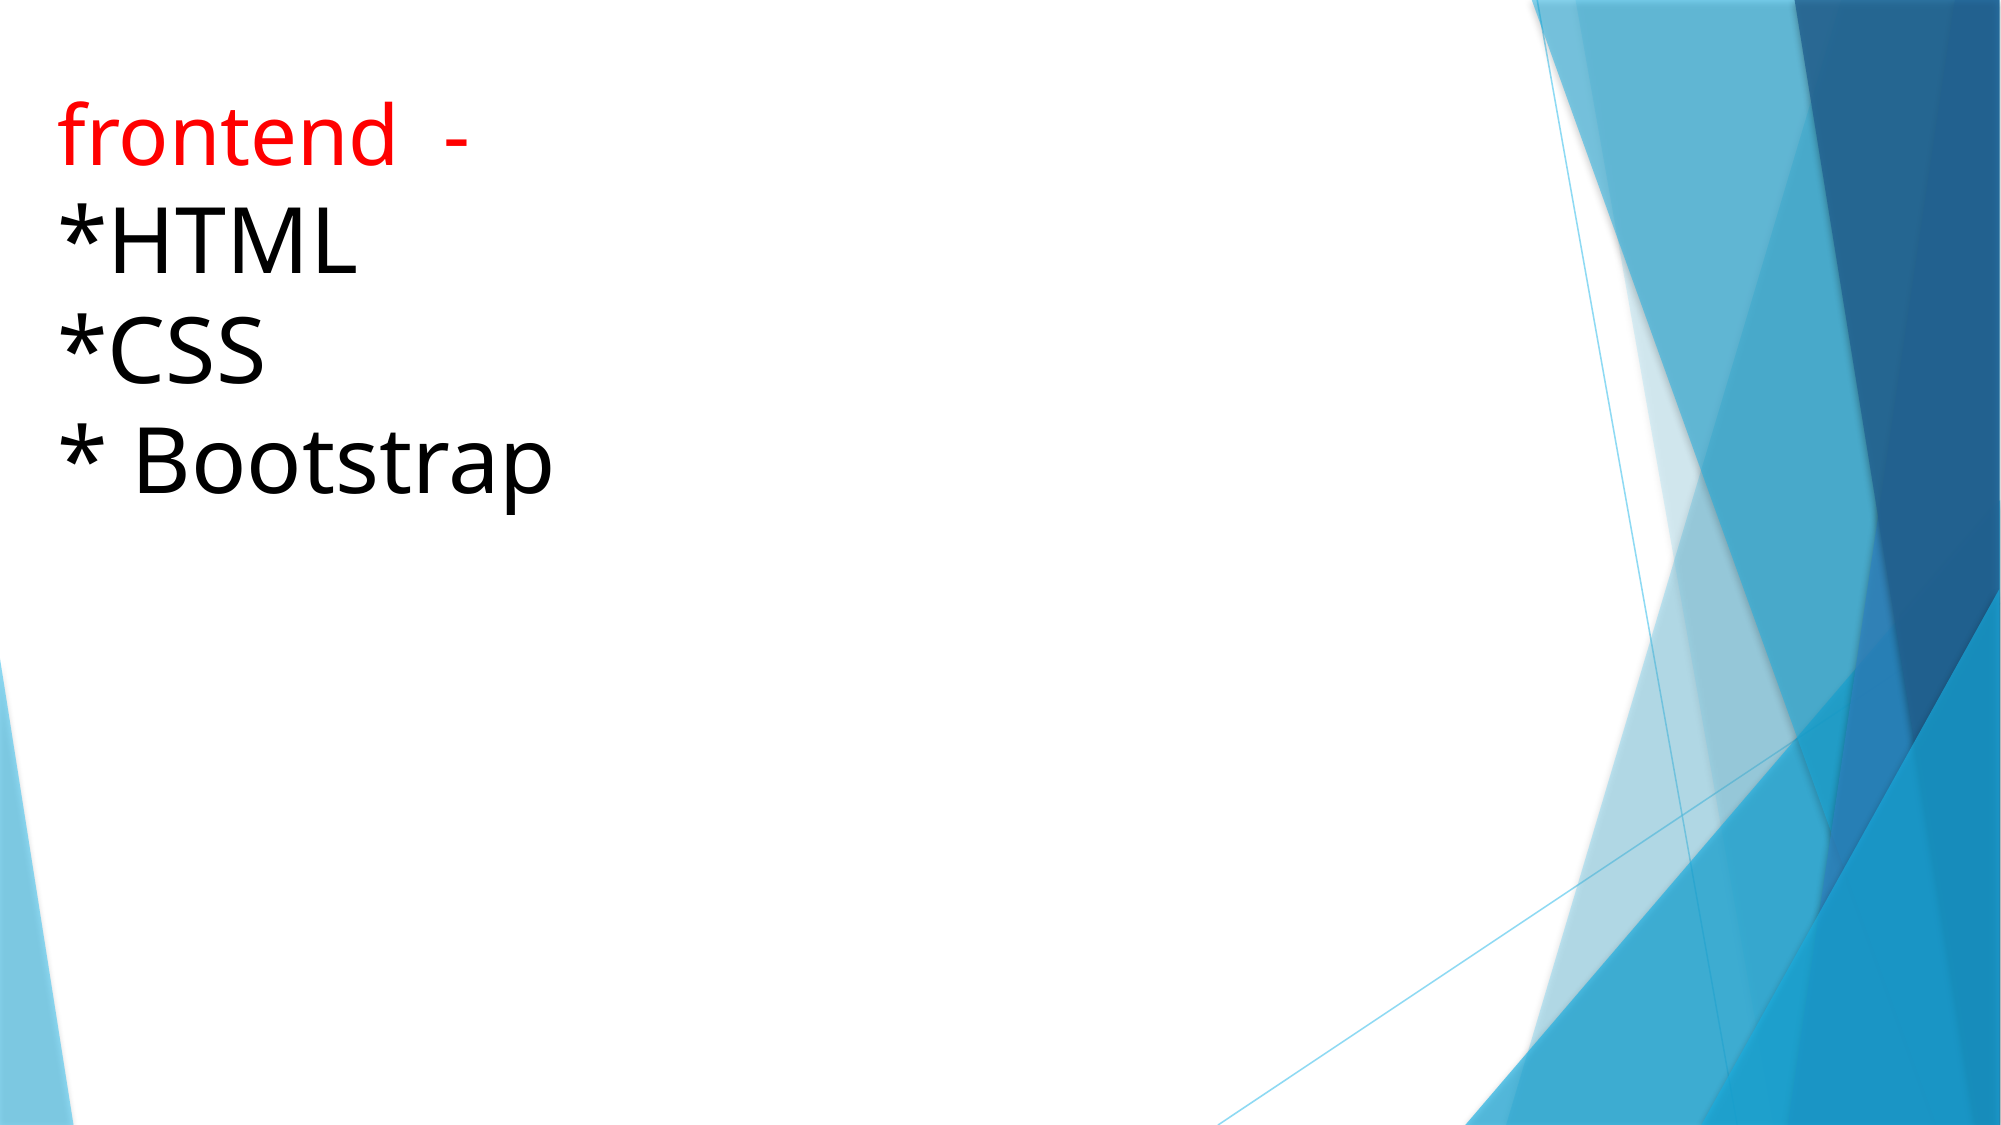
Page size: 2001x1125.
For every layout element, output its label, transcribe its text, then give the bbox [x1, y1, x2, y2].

text_box frontend - *HTML *CSS * Bootstrap [42, 75, 1500, 520]
